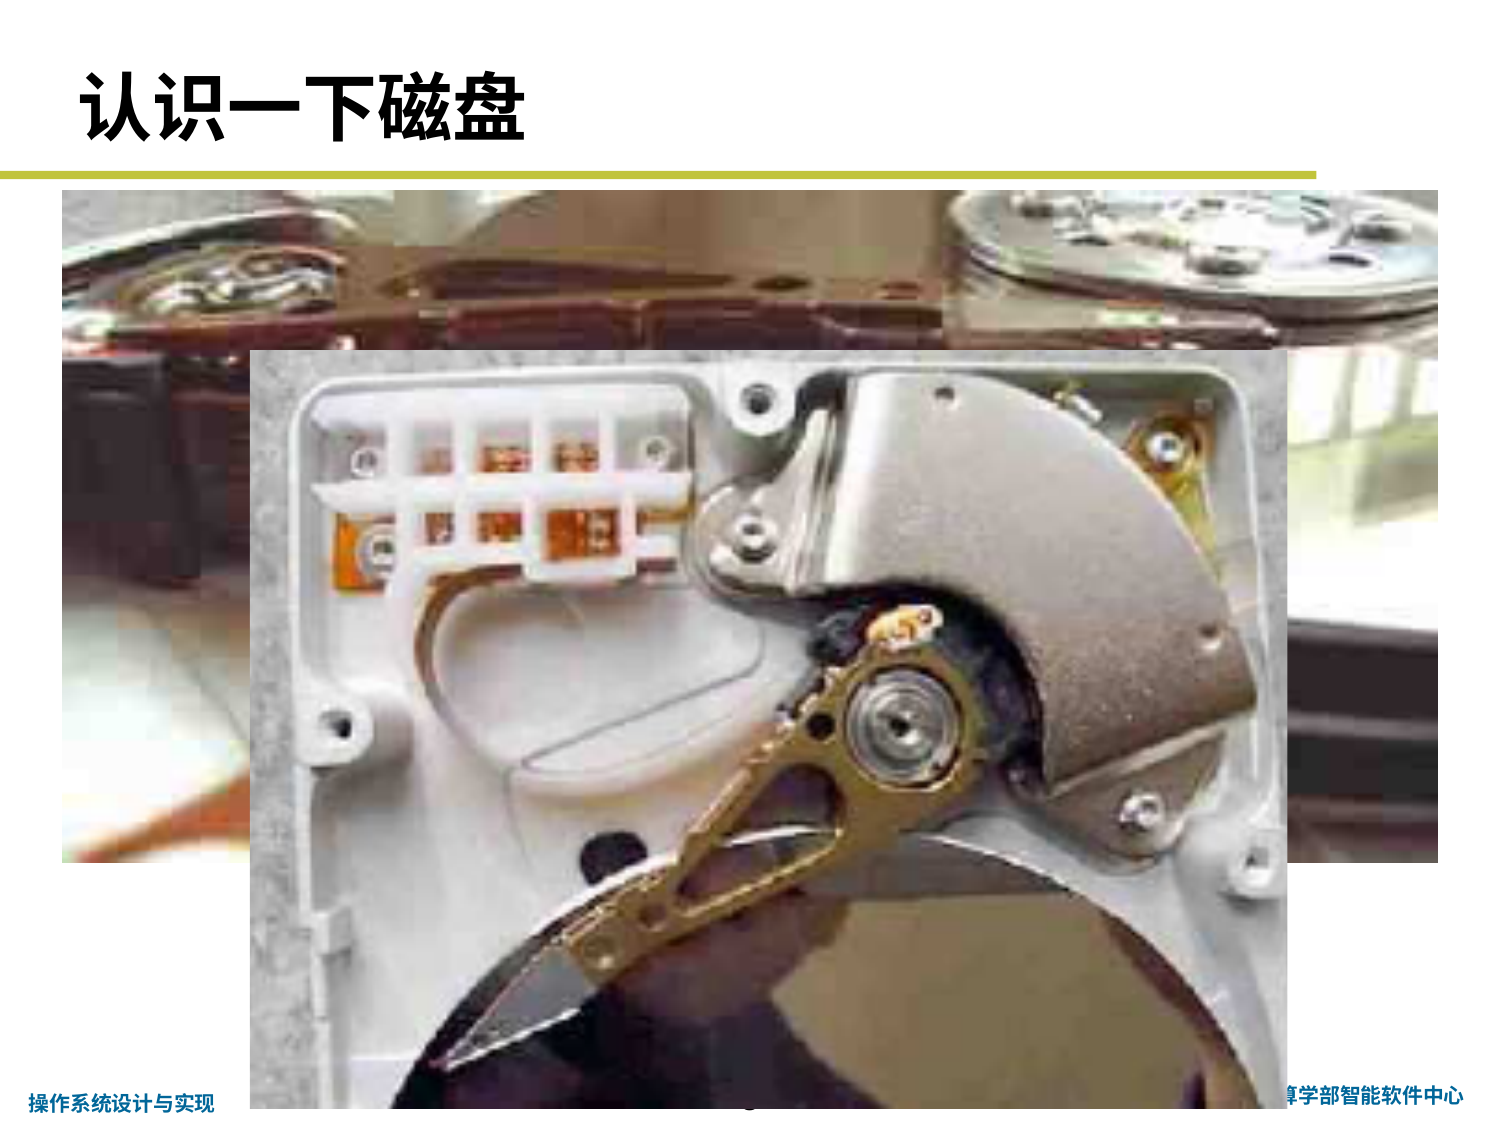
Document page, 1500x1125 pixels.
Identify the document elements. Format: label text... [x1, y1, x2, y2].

title 认识一下磁盘 [62, 49, 1351, 162]
picture [62, 190, 1438, 1110]
